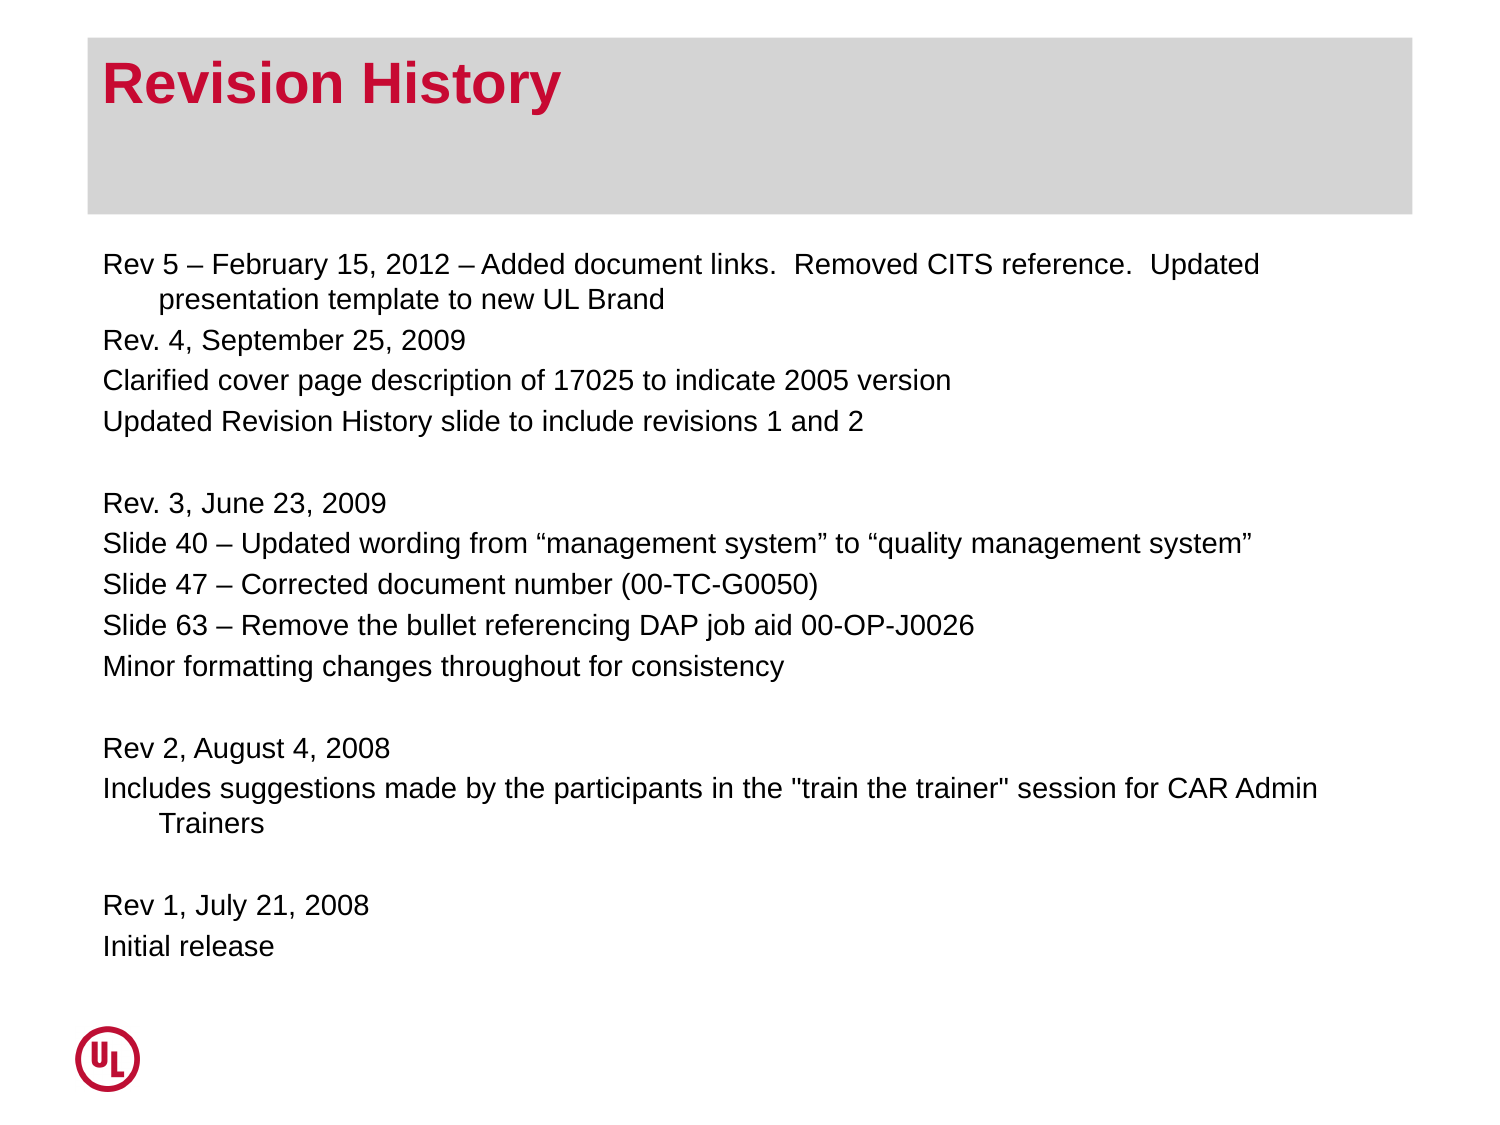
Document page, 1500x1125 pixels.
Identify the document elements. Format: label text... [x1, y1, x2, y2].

title Revision History [87, 37, 1413, 215]
list Rev 5 – February 15, 2012 – Added document links. Removed CITS reference. Updated presentation template to new UL Brand Rev. 4, September 25, 2009 Clarified cover page description of 17025 to indicate 2005 version Updated Revision History slide to include revisions 1 and 2 Rev. 3, June 23, 2009 Slide 40 – Updated wording from “management system” to “quality management system” Slide 47 – Corrected document number (00-TC-G0050) Slide 63 – Remove the bullet referencing DAP job aid 00-OP-J0026 Minor formatting changes throughout for consistency Rev 2, August 4, 2008 Includes suggestions made by the participants in the "train the trainer" session for CAR Admin Trainers Rev 1, July 21, 2008 Initial release [87, 237, 1388, 1063]
picture [75, 1026, 140, 1092]
